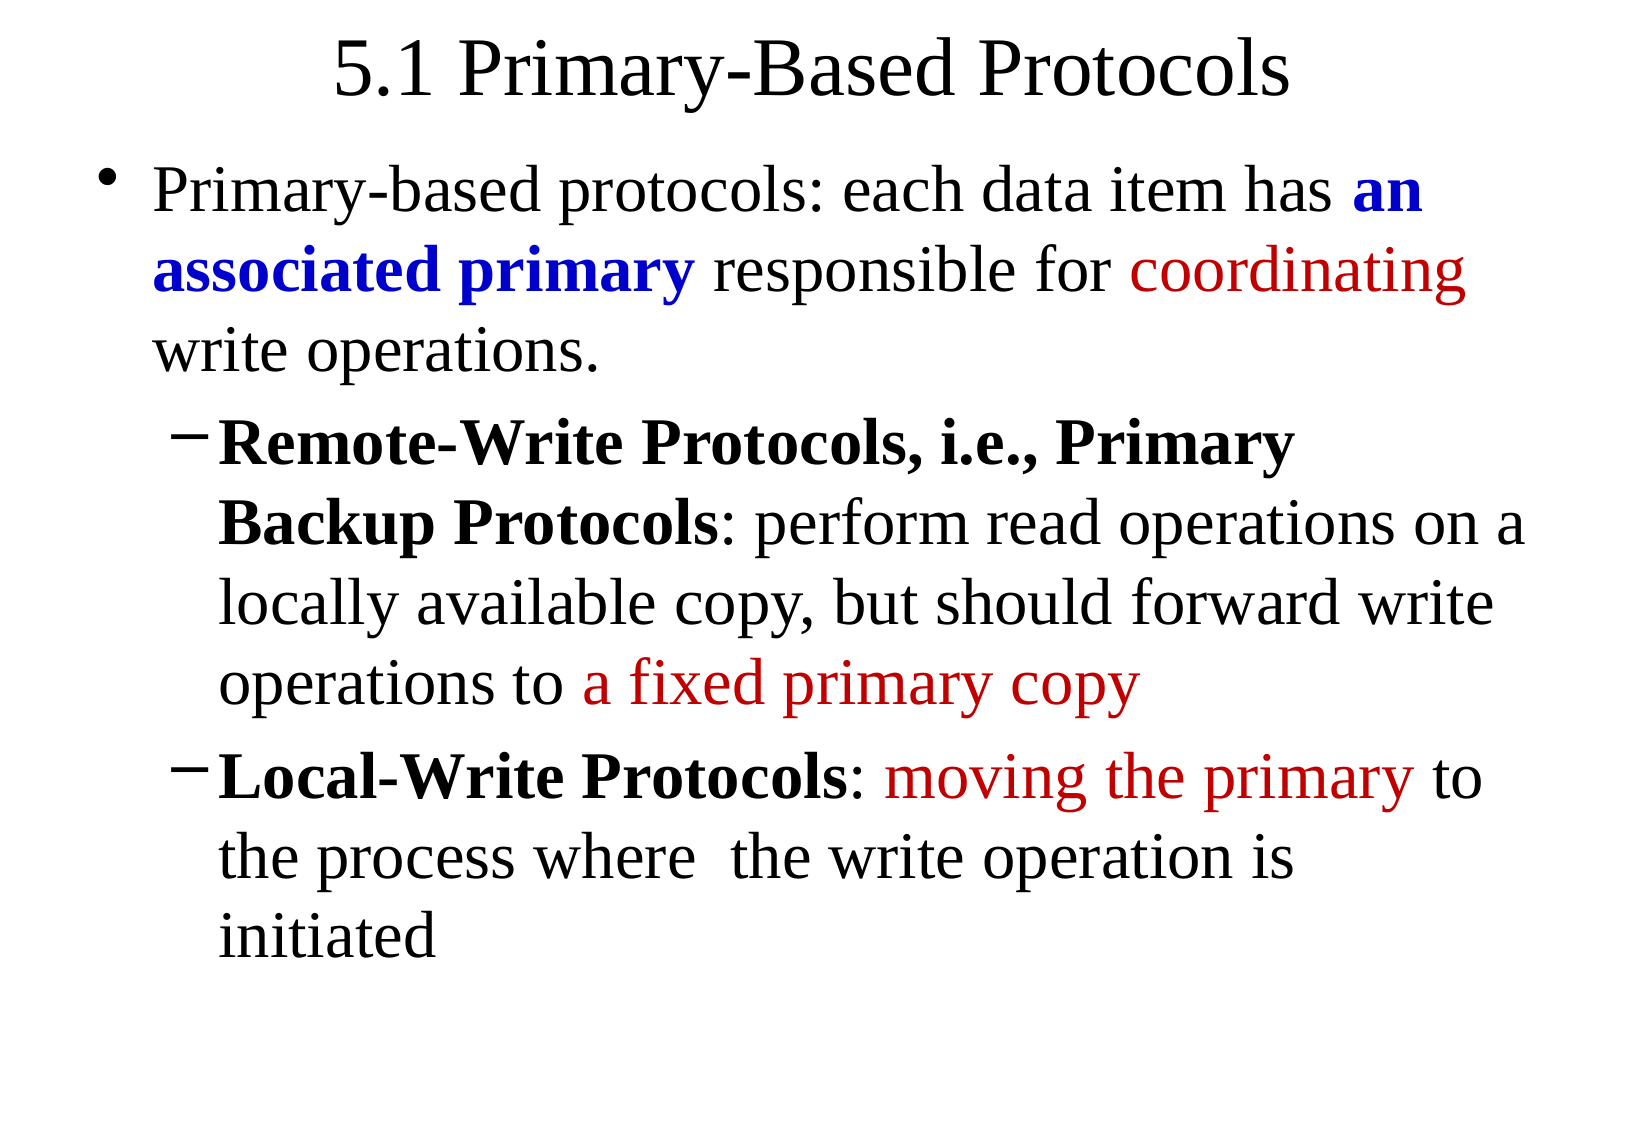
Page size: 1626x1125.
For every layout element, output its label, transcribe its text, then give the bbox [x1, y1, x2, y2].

title 5.1 Primary-Based Protocols [81, 0, 1544, 125]
list Primary-based protocols: each data item has an associated primary responsible for coordinating write operations. Remote-Write Protocols, i.e., Primary Backup Protocols: perform read operations on a locally available copy, but should forward write operations to a fixed primary copy Local-Write Protocols: moving the primary to the process where the write operation is initiated [81, 137, 1544, 1125]
